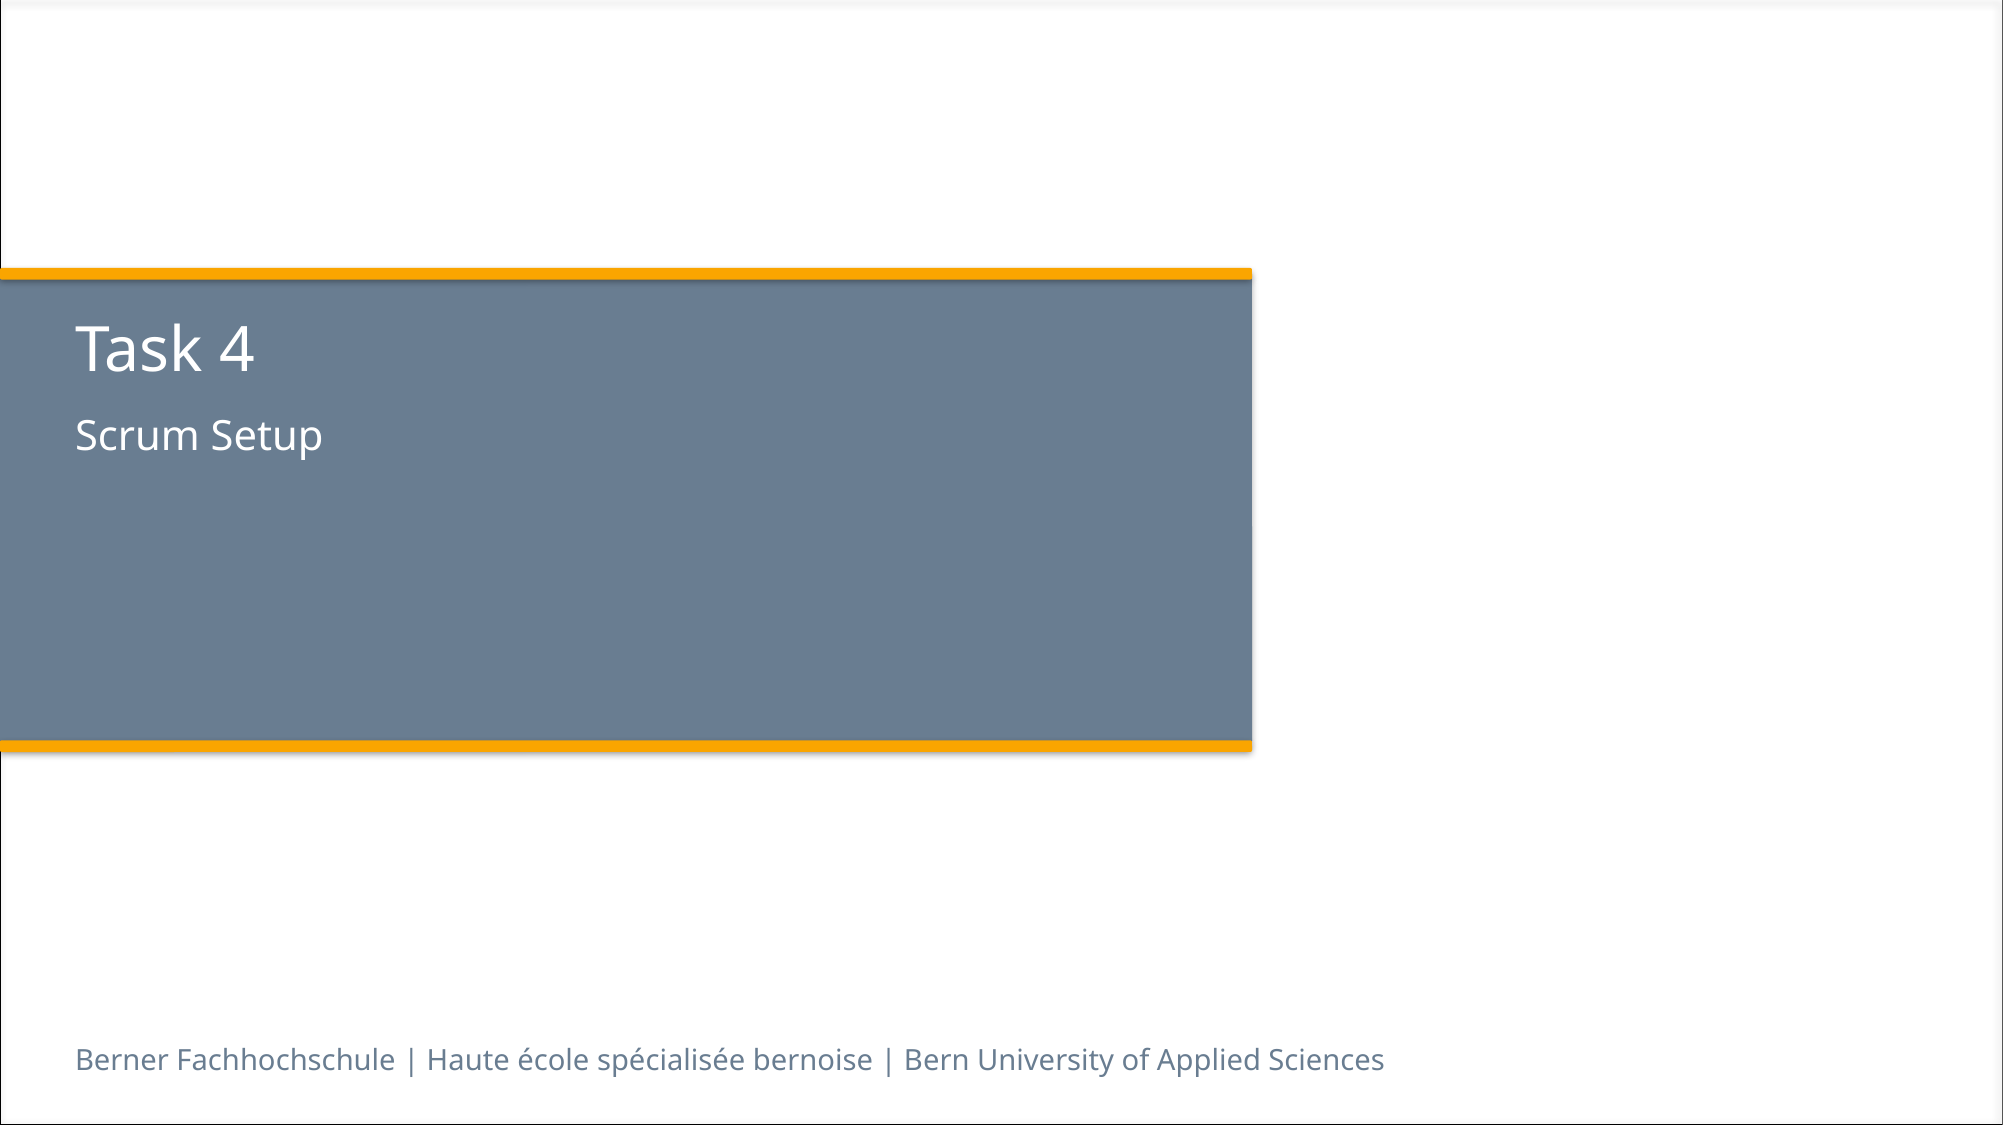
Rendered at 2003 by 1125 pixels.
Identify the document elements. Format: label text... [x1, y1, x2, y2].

subtitle Scrum Setup [75, 401, 1227, 534]
title Task 4 [75, 301, 1227, 390]
